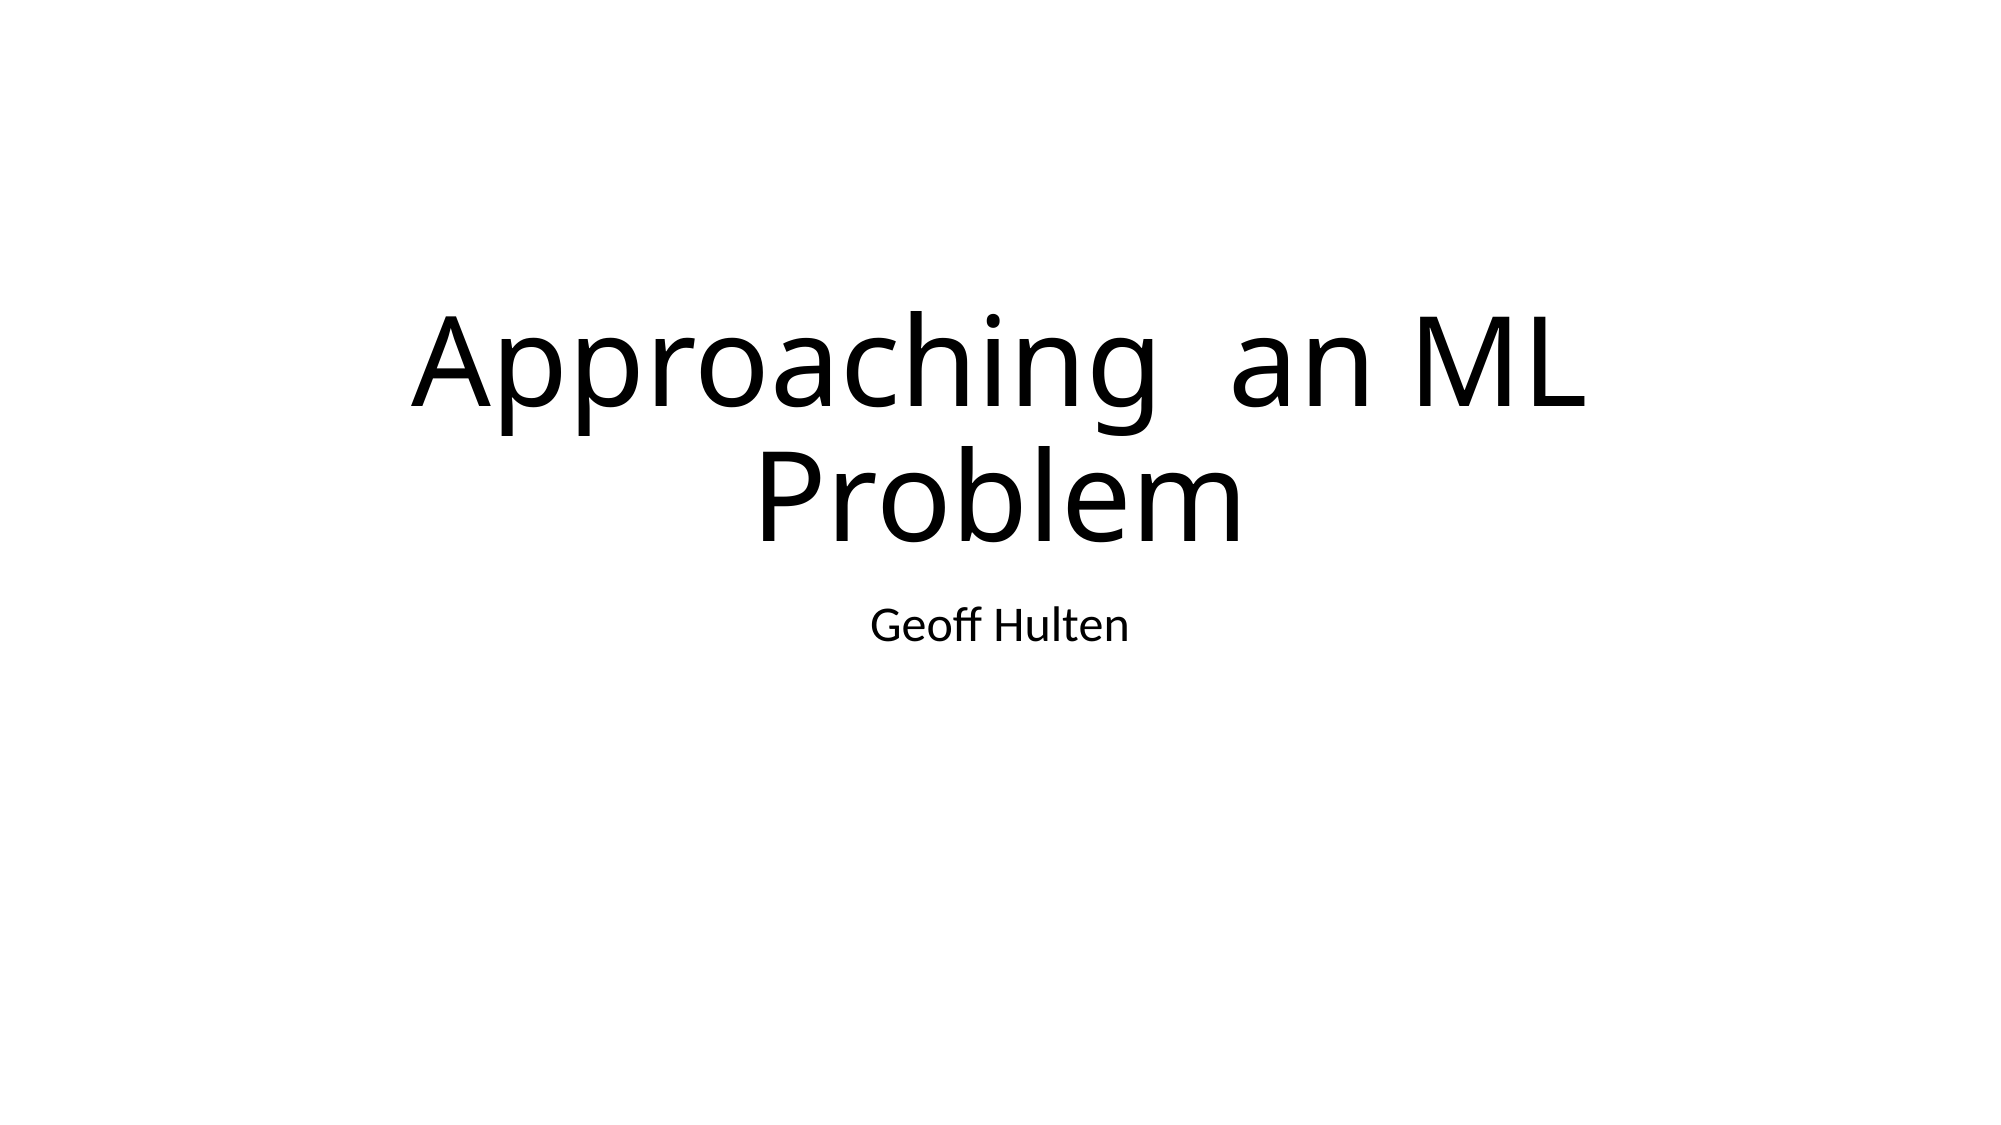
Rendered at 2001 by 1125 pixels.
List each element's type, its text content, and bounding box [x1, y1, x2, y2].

subtitle Geoff Hulten [249, 590, 1750, 863]
title Approaching an ML Problem [249, 184, 1750, 576]
